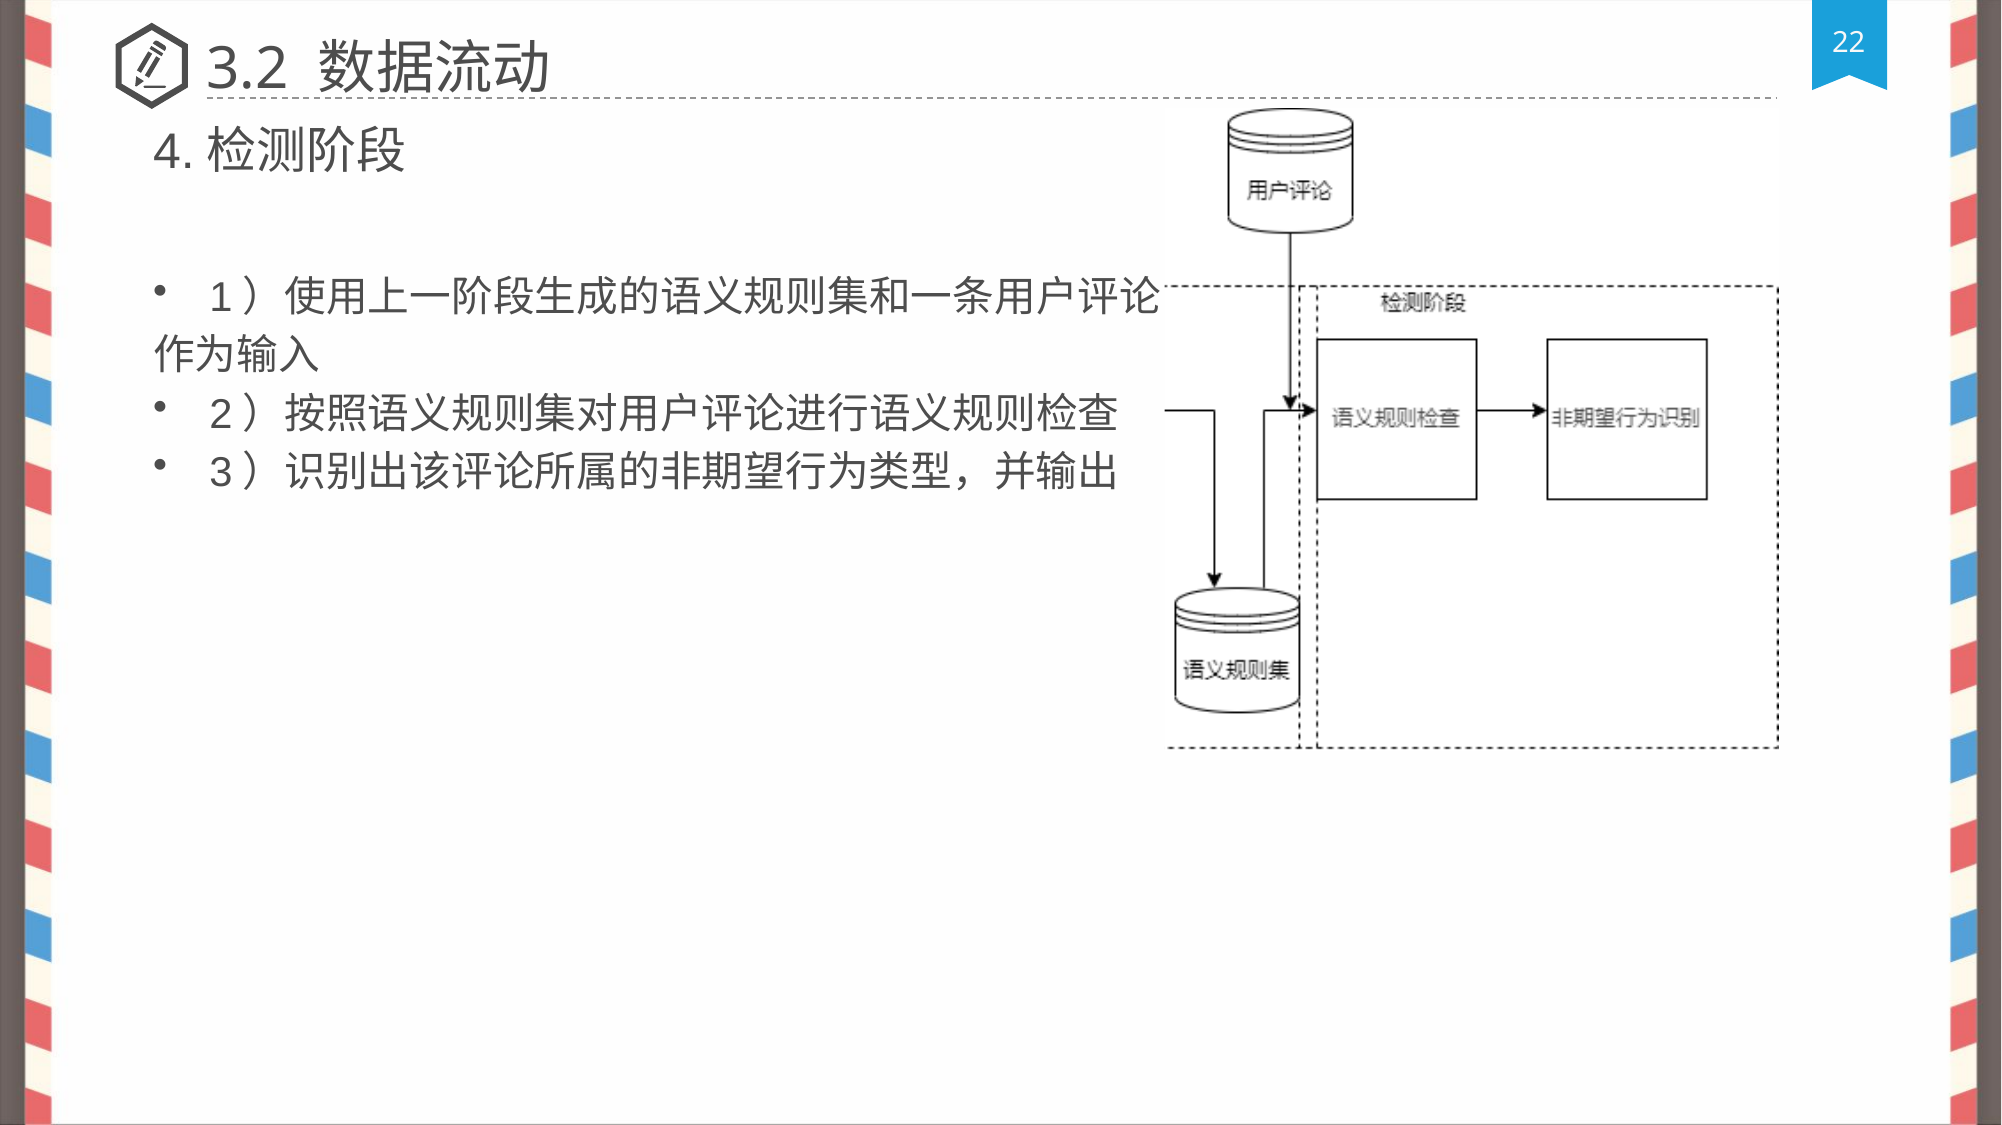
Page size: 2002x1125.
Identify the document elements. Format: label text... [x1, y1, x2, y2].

title 4.检测阶段 [806, 96, 1863, 201]
title 4.检测阶段 [138, 96, 1161, 201]
picture [0, 0, 2002, 1125]
text_box 3.2 数据流动 [206, 29, 806, 97]
text_box [115, 22, 188, 109]
list 1）使用上一阶段生成的语义规则集和一条用户评论 作为输入 2）按照语义规则集对用户评论进行语义规则检查 3）识别出该评论所属的非期望行为类型，并输出 [138, 262, 1863, 965]
